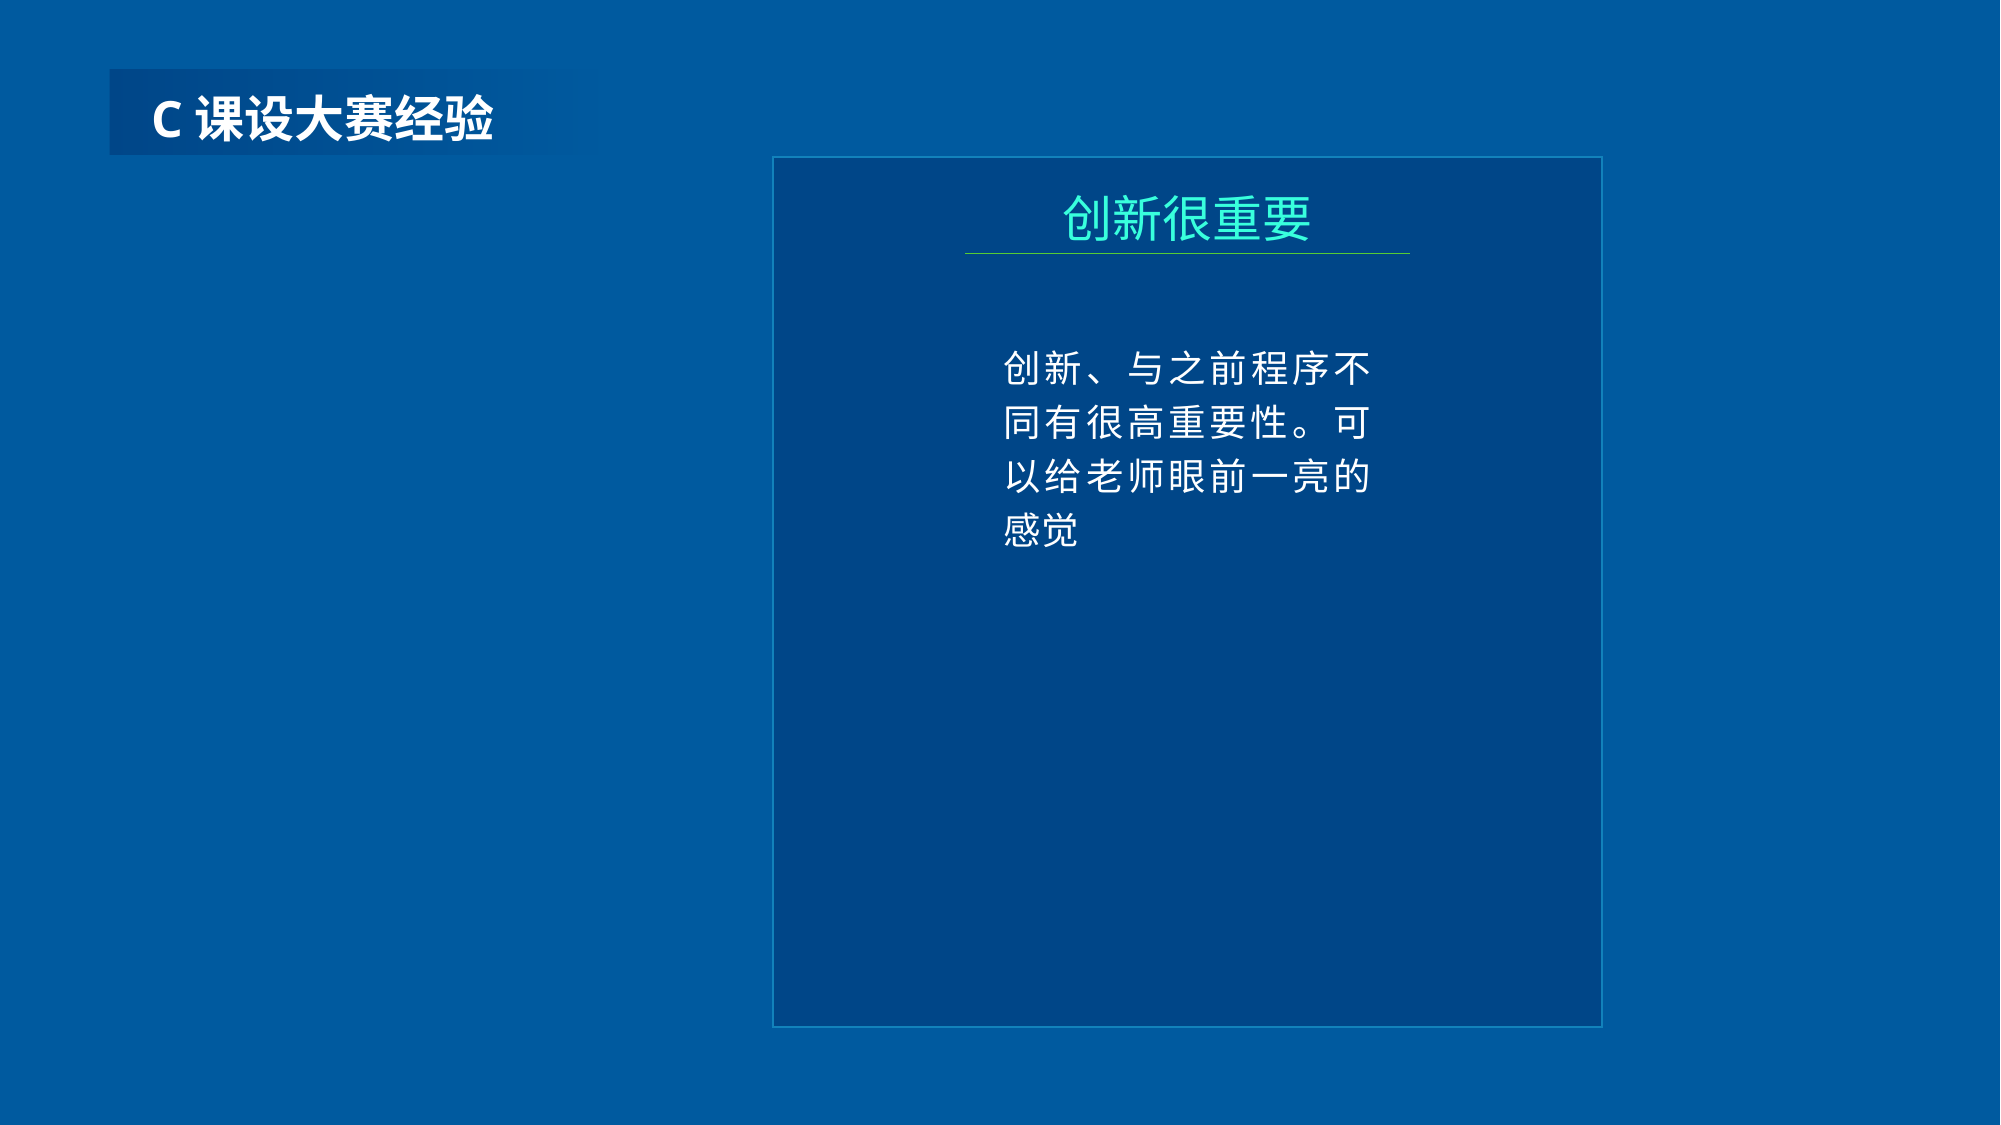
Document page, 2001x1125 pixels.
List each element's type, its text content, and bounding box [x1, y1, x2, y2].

text_box C课设大赛经验 [109, 69, 608, 155]
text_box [773, 156, 1602, 1027]
